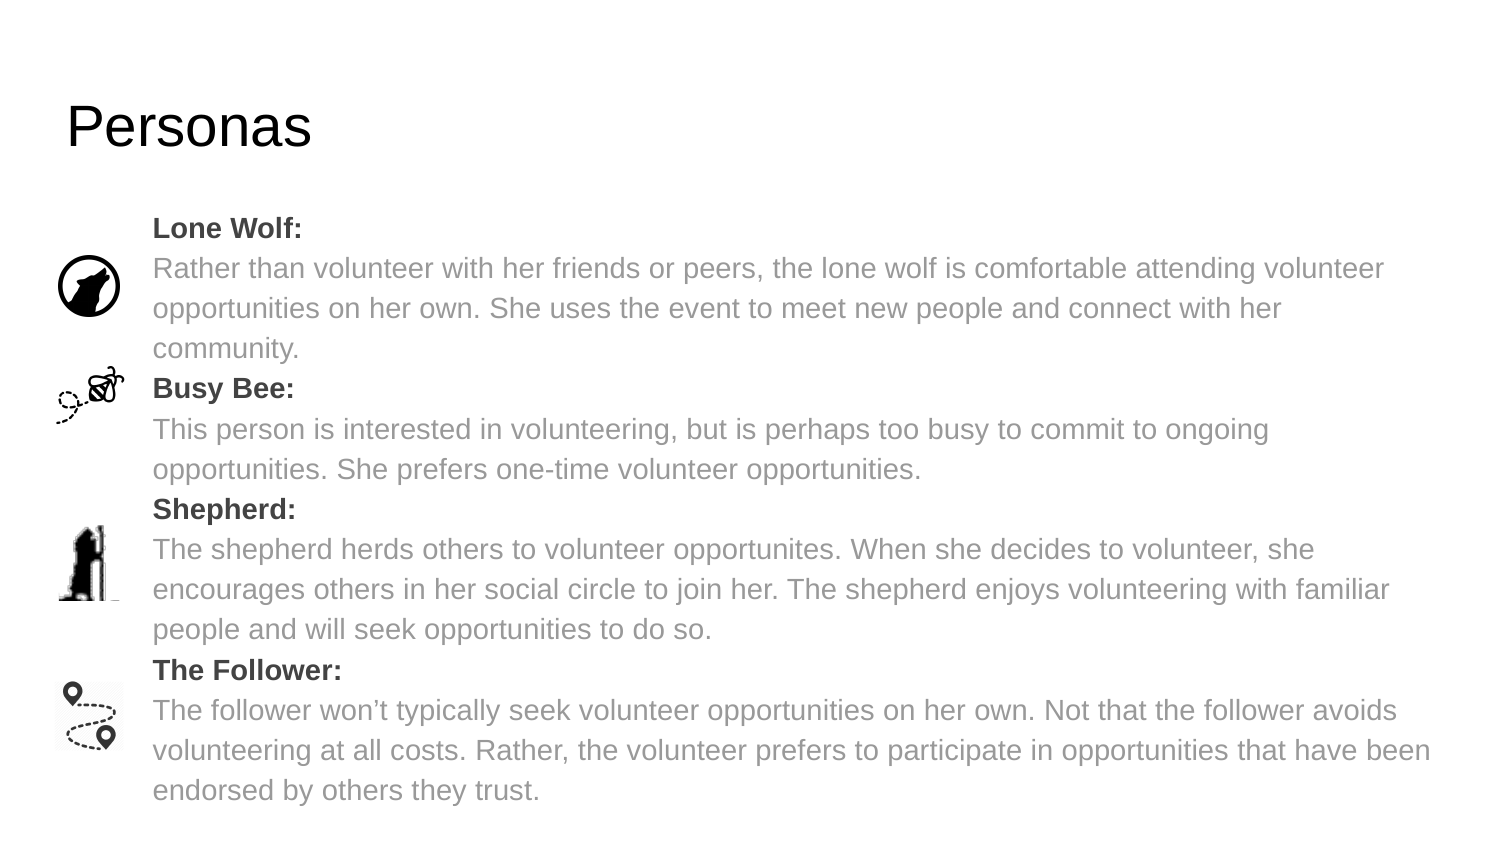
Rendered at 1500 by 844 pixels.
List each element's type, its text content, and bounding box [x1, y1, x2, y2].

picture [54, 681, 124, 751]
picture [58, 255, 120, 317]
list Lone Wolf: Rather than volunteer with her friends or peers, the lone wolf is comfortable attending volunteer opportunities on her own. She uses the event to meet new people and connect with her community. Busy Bee: This person is interested in volunteering, but is perhaps too busy to commit to ongoing opportunities. She prefers one-time volunteer opportunities. Shepherd: The shepherd herds others to volunteer opportunites. When she decides to volunteer, she encourages others in her social circle to join her. The shepherd enjoys volunteering with familiar people and will seek opportunities to do so. The Follower: The follower won’t typically seek volunteer opportunities on her own. Not that the follower avoids volunteering at all costs. Rather, the volunteer prefers to participate in opportunities that have been endorsed by others they trust. [137, 189, 1449, 795]
picture [50, 353, 128, 430]
title Personas [51, 72, 1449, 167]
picture [58, 524, 120, 601]
